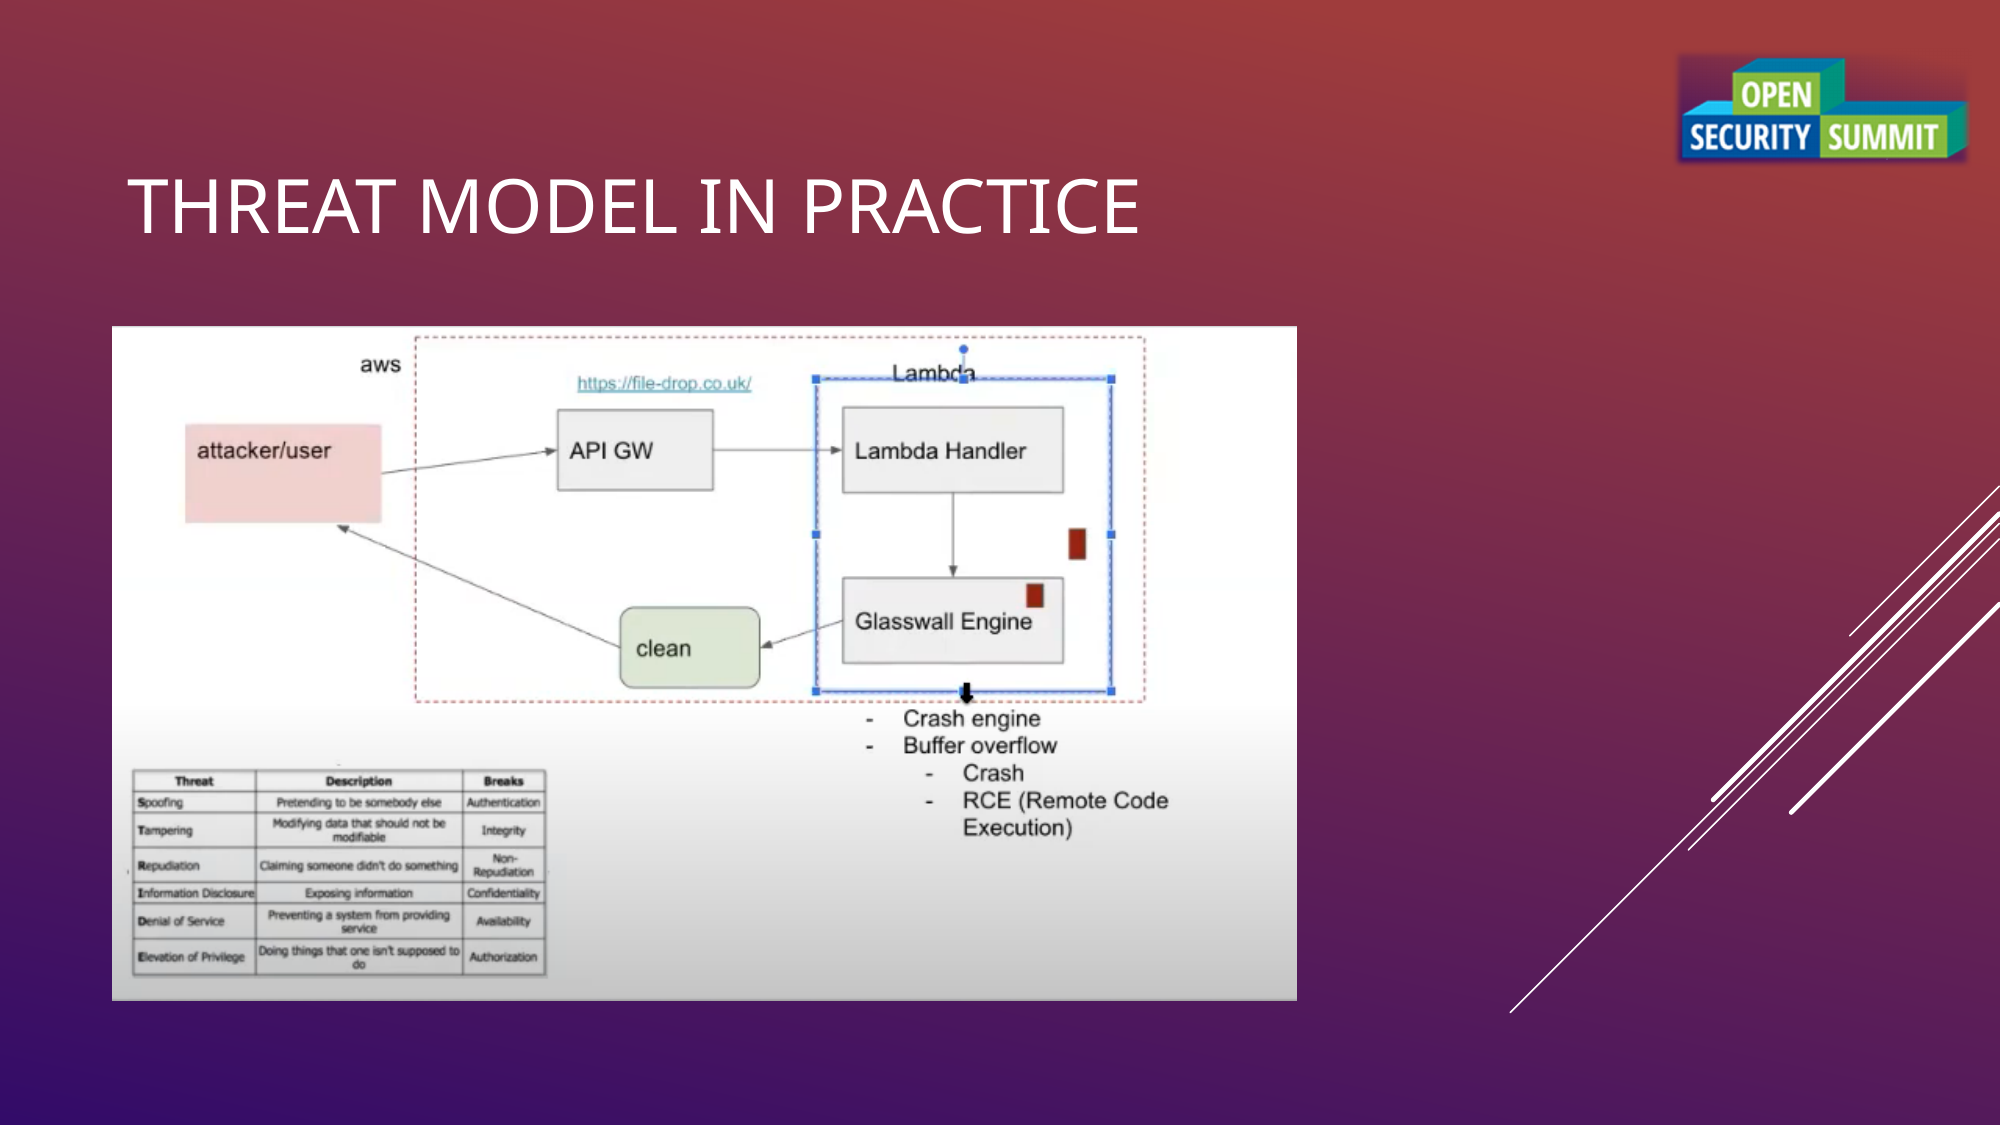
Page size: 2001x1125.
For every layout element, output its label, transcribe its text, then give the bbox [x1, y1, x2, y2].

picture [111, 326, 1297, 1001]
title Threat Model In Practice [112, 79, 1513, 327]
picture [1672, 48, 1972, 168]
